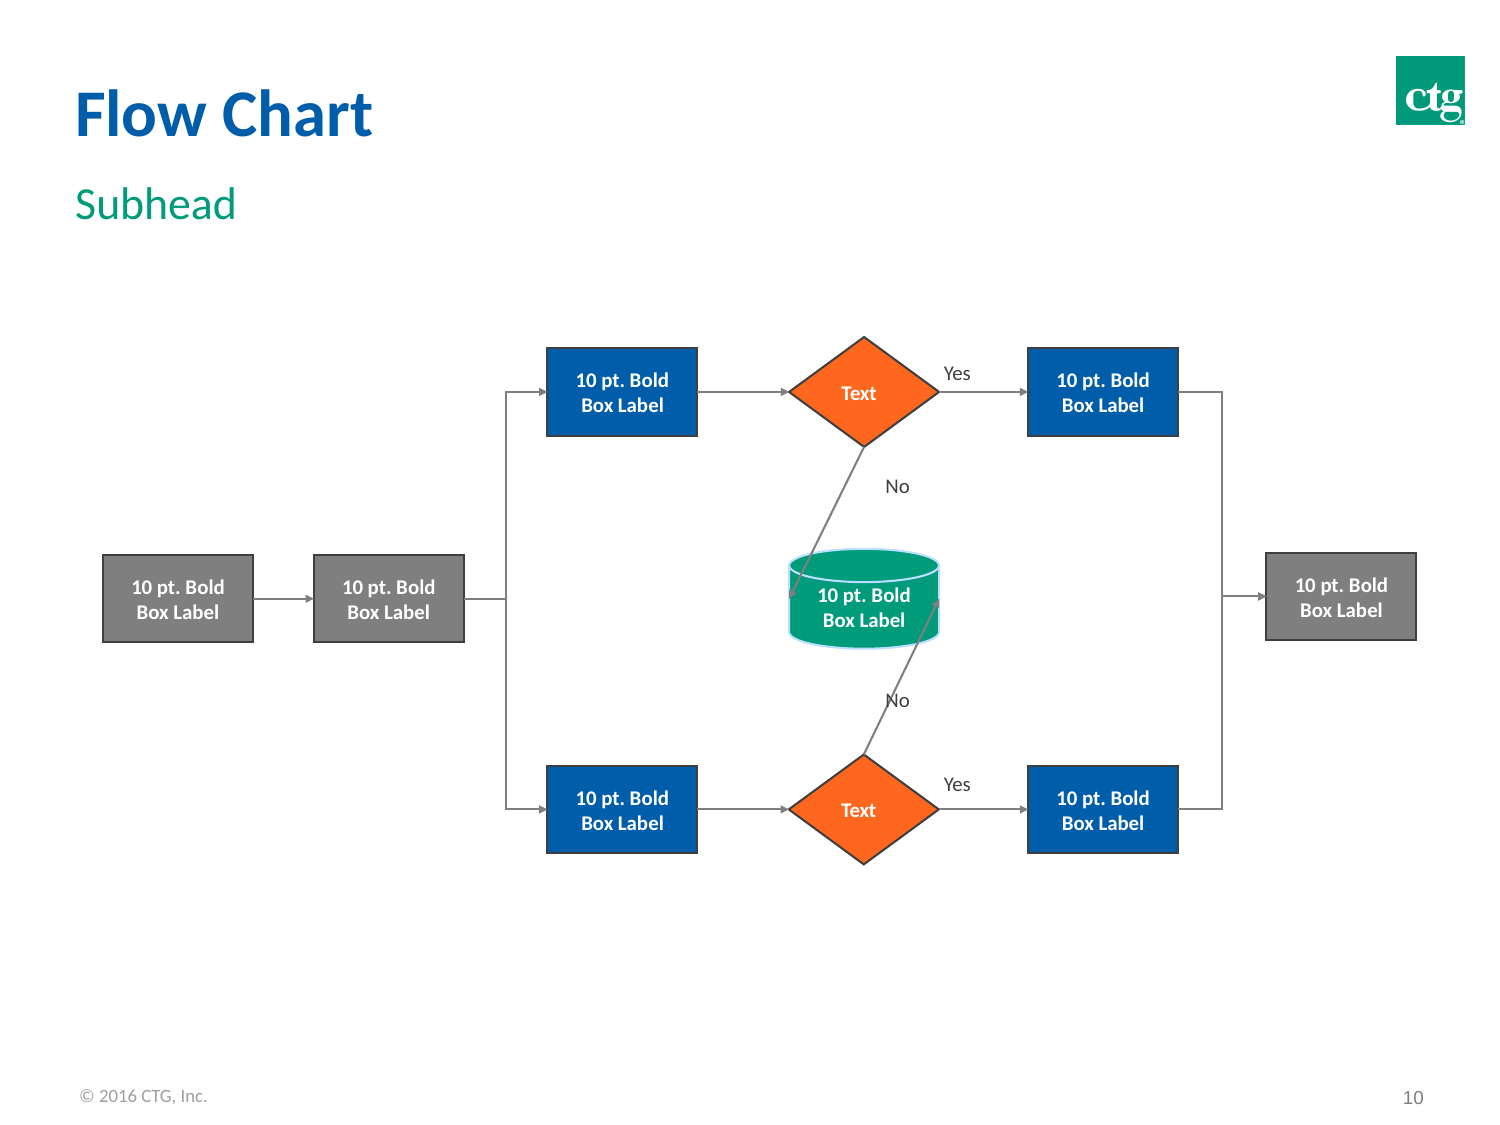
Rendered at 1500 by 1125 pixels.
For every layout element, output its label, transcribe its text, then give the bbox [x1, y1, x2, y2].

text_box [463, 391, 548, 598]
text_box 10 pt. Bold Box Label [1028, 765, 1179, 854]
title Flow Chart [60, 59, 1383, 171]
text_box No [870, 679, 953, 720]
text_box Yes [929, 352, 1024, 393]
text_box 10 pt. Bold Box Label [102, 554, 253, 643]
text_box 10 pt. Bold Box Label [1028, 348, 1179, 436]
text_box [1178, 596, 1267, 810]
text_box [463, 598, 548, 810]
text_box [1178, 391, 1267, 596]
text_box 10 pt. Bold Box Label [547, 765, 698, 854]
text_box Text [790, 337, 938, 447]
text_box 10 pt. Bold Box Label [313, 554, 463, 643]
text_box No [870, 465, 953, 506]
text_box 10 pt. Bold Box Label [1267, 552, 1417, 641]
text_box Yes [929, 763, 1024, 804]
text_box Text [789, 755, 938, 865]
text_box 10 pt. Bold Box Label [789, 548, 940, 649]
text_box 10 pt. Bold Box Label [547, 348, 698, 436]
picture [1396, 56, 1465, 125]
list Subhead [60, 172, 1397, 263]
